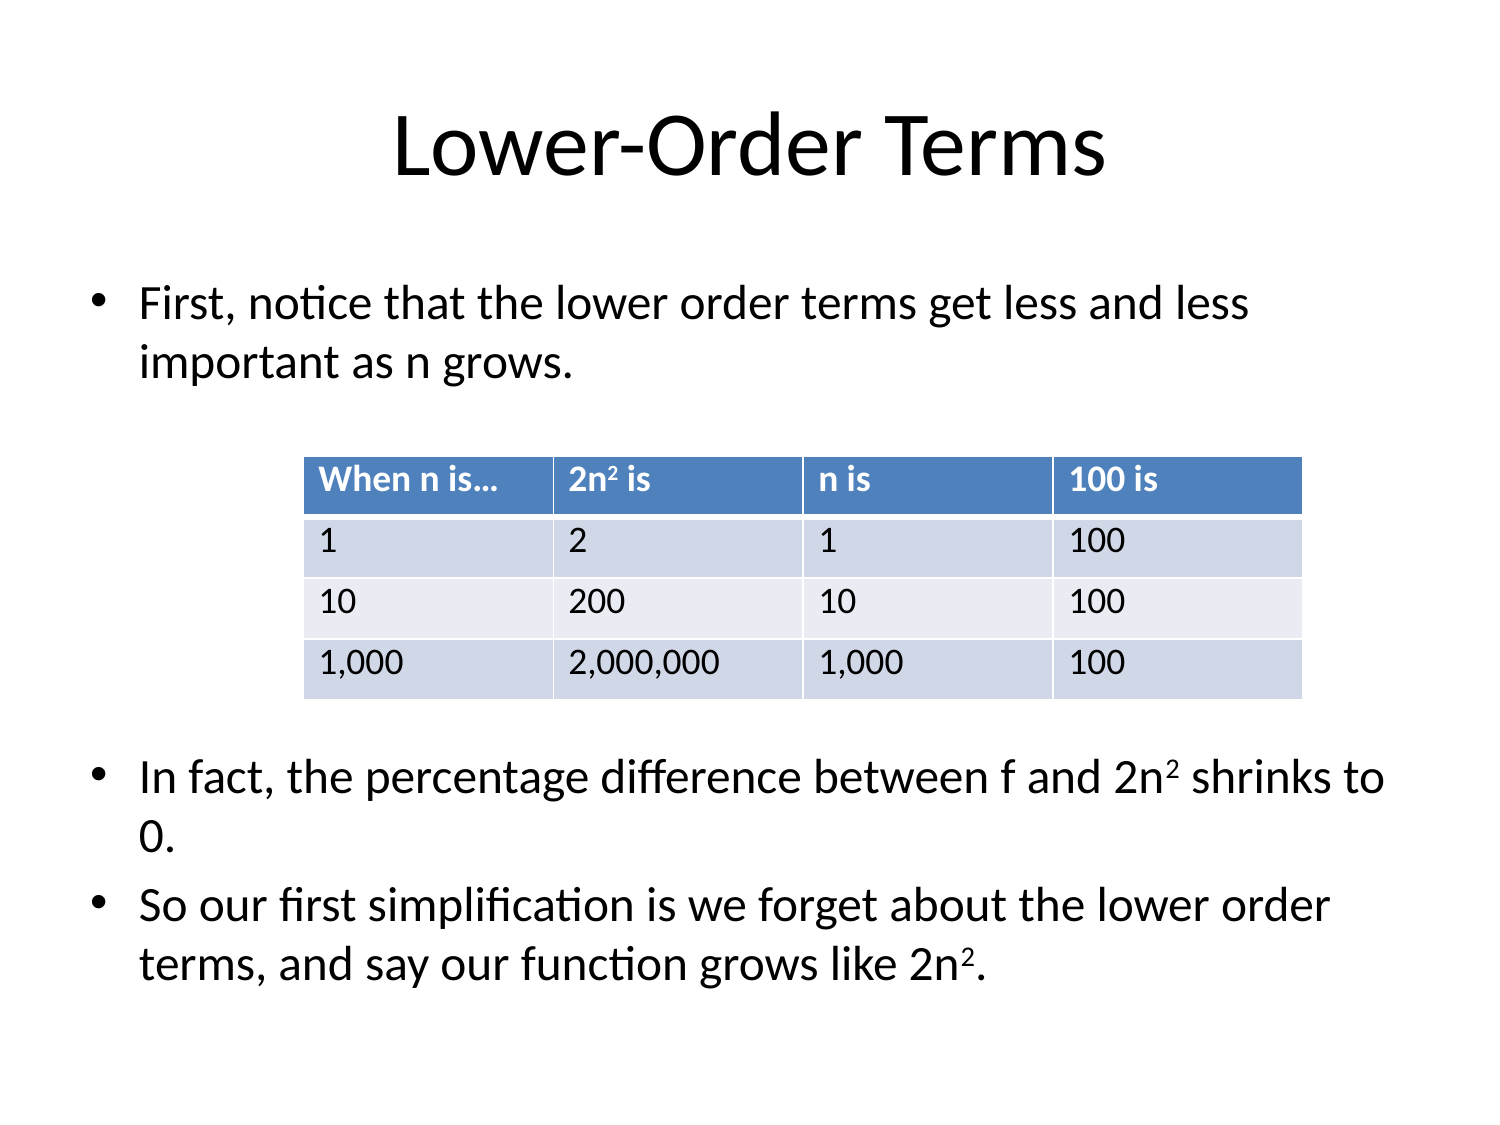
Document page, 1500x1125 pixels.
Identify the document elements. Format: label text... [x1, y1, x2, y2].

table_cell 100 [1054, 520, 1302, 577]
table_cell 1,000 [304, 640, 553, 699]
table_cell 10 [804, 579, 1052, 638]
table_cell 100 [1054, 579, 1302, 638]
table_cell 100 [1054, 640, 1302, 699]
table_cell 1 [804, 520, 1052, 577]
table_cell 2,000,000 [554, 640, 802, 699]
table_header 2n2 is [554, 457, 802, 514]
table_header n is [804, 457, 1052, 514]
table_cell 2 [554, 520, 802, 577]
table_cell 200 [554, 579, 802, 638]
table_cell 10 [304, 579, 553, 638]
table_header When n is… [304, 457, 553, 514]
title Lower-Order Terms [75, 45, 1425, 233]
table_cell 1 [304, 520, 553, 577]
table_cell 1,000 [804, 640, 1052, 699]
table_header 100 is [1054, 457, 1302, 514]
list First, notice that the lower order terms get less and less important as n grows. In fact, the percentage difference between f and 2n2 shrinks to 0. So our first simplification is we forget about the lower order terms, and say our function grows like 2n2. [75, 262, 1425, 1005]
